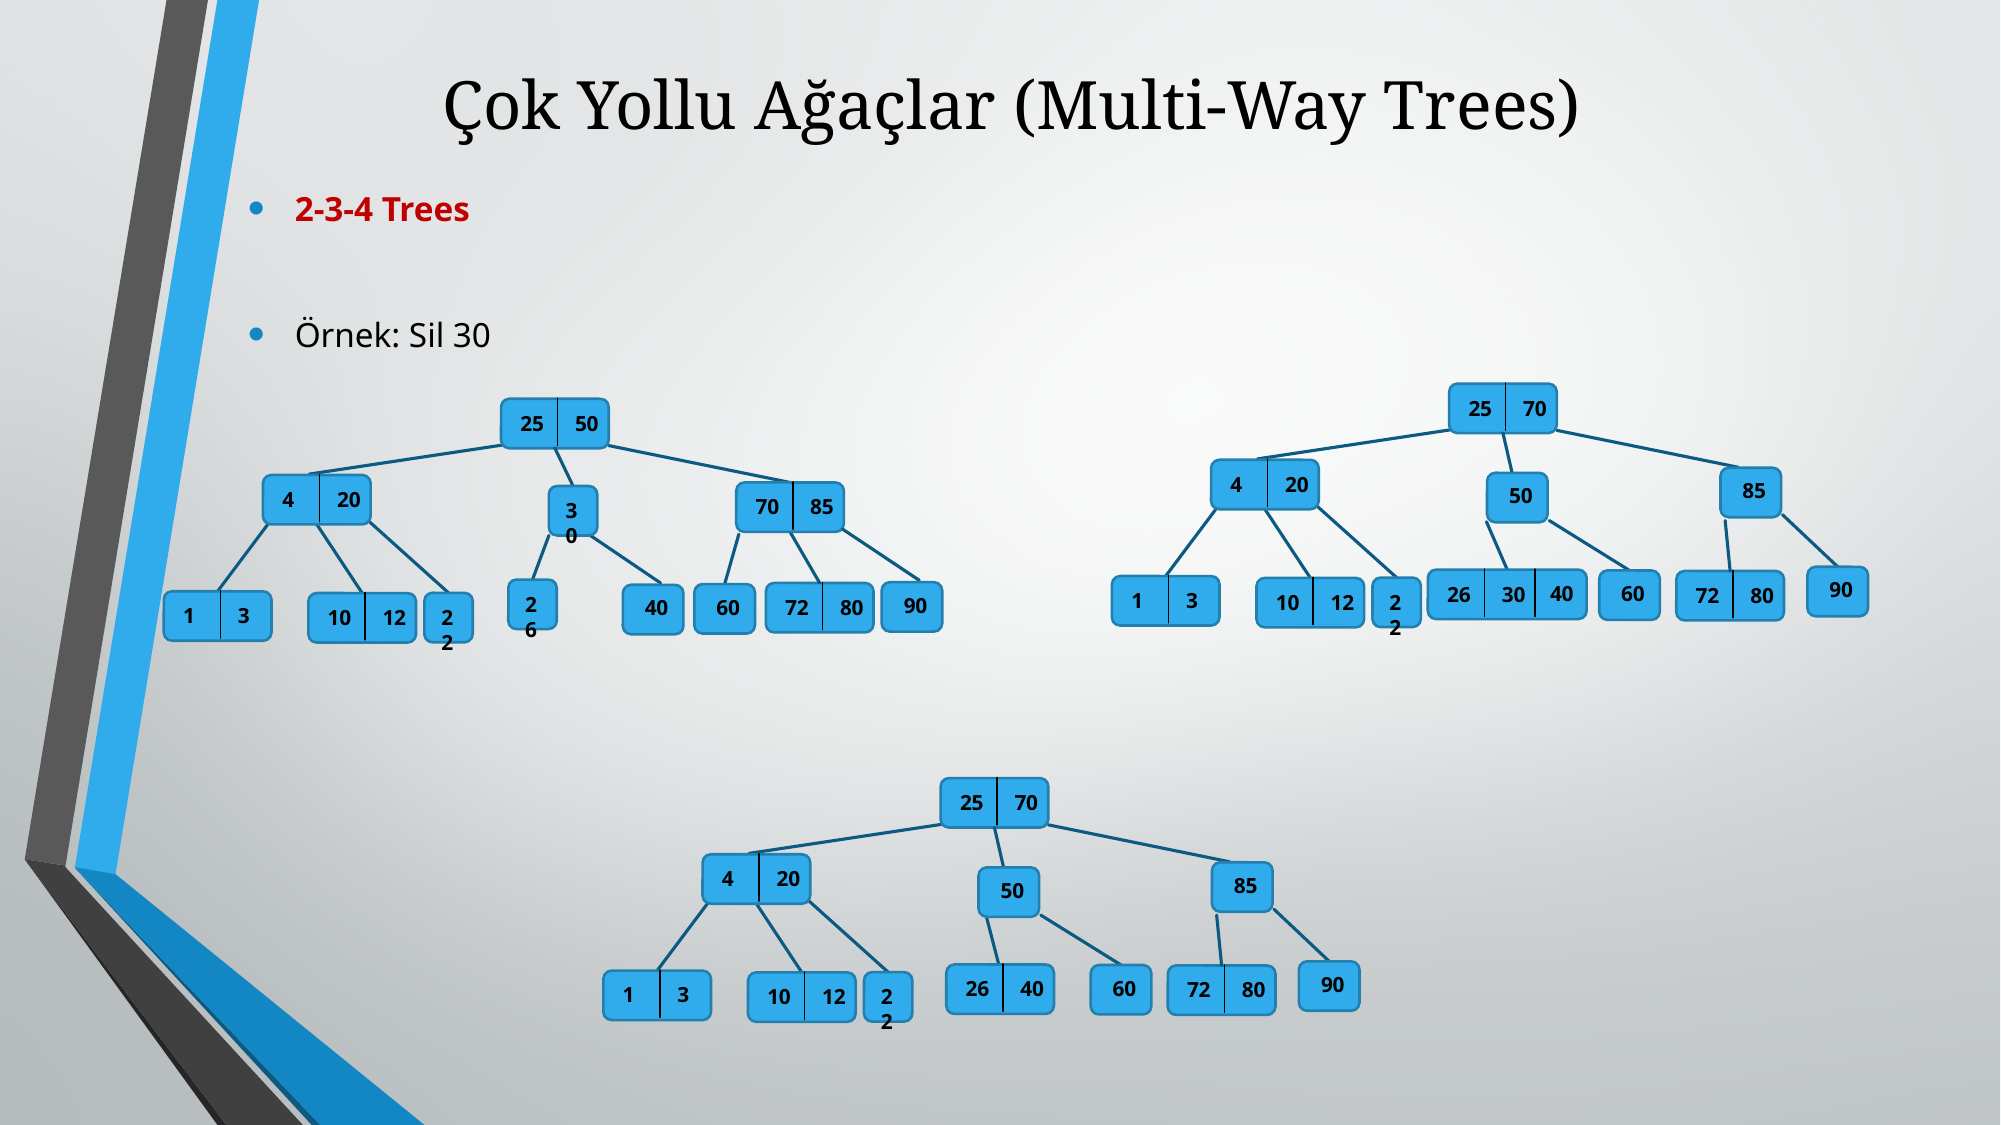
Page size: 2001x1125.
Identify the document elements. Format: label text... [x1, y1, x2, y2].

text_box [603, 777, 1362, 1023]
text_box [163, 398, 944, 643]
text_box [1111, 382, 1870, 628]
list 2-3-4 Trees Örnek: Sil 30 [232, 160, 1792, 495]
title Çok Yollu Ağaçlar (Multi-Way Trees) [232, 24, 1792, 160]
